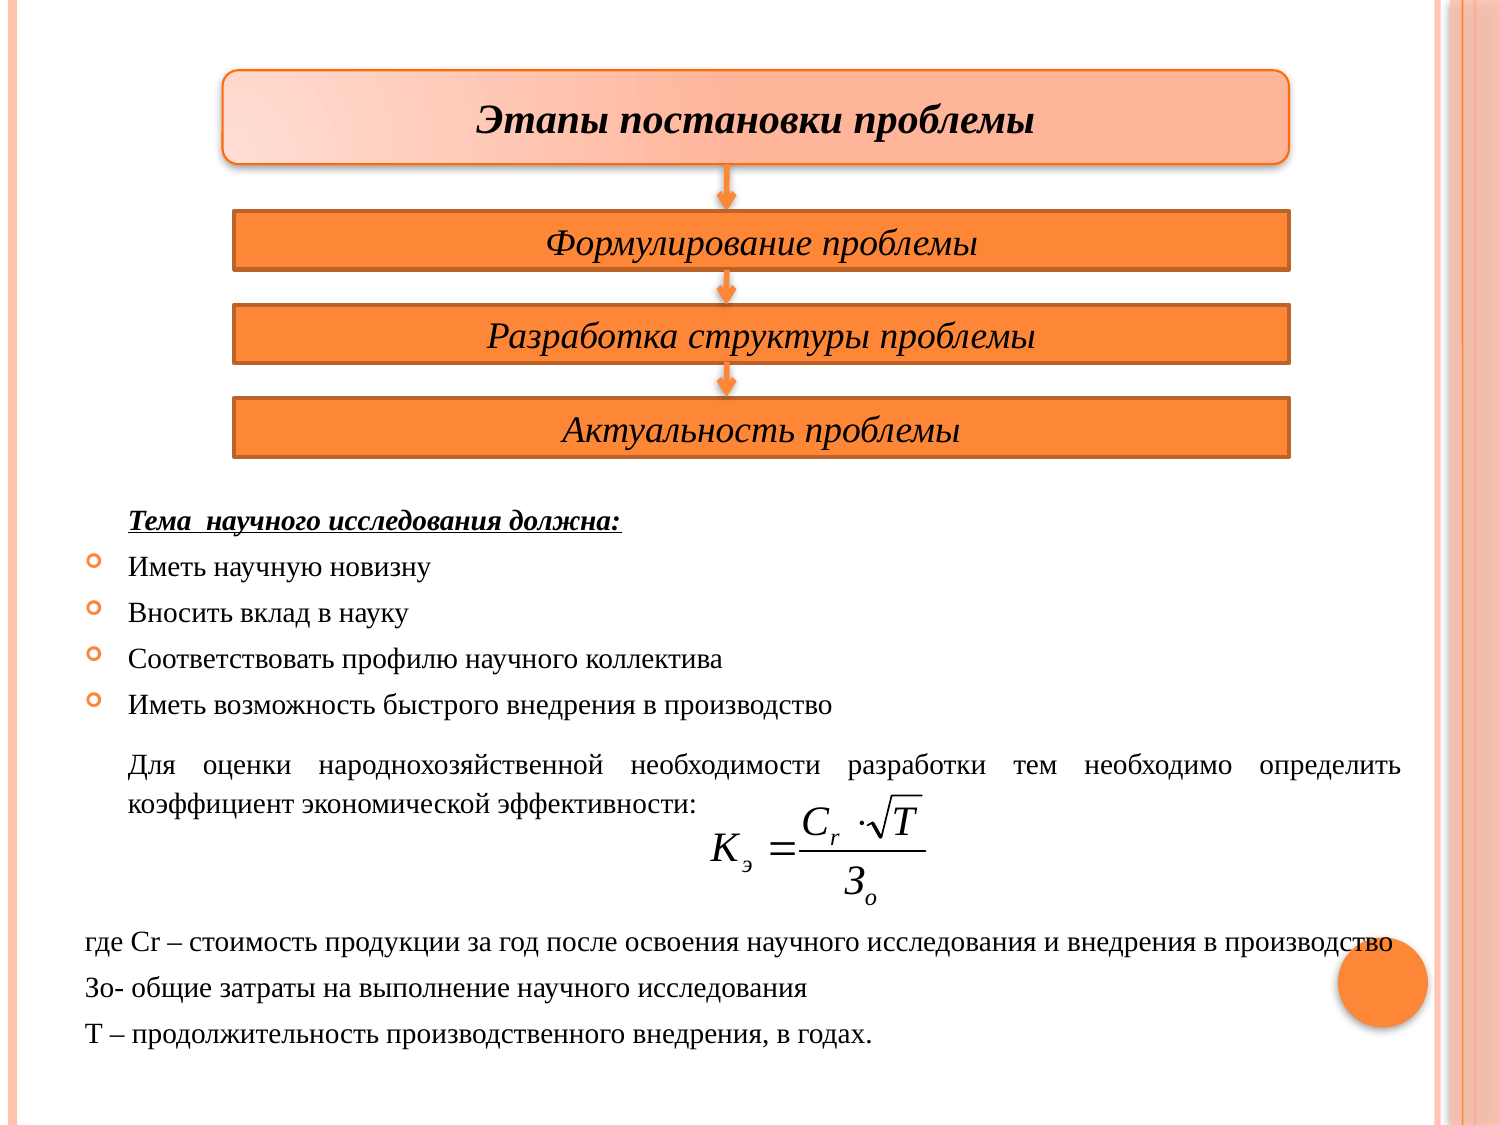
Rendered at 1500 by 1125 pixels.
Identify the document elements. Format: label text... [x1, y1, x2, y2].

list Тема научного исследования должна: Иметь научную новизну Вносить вклад в науку Соответствовать профилю научного коллектива Иметь возможность быстрого внедрения в производство Для оценки народнохозяйственной необходимости разработки тем необходимо определить коэффициент экономической эффективности: где Сr – стоимость продукции за год после освоения научного исследования и внедрения в производство Зо- общие затраты на выполнение научного исследования Т – продолжительность производственного внедрения, в годах. [70, 46, 1418, 1090]
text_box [702, 784, 934, 915]
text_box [222, 69, 1290, 458]
